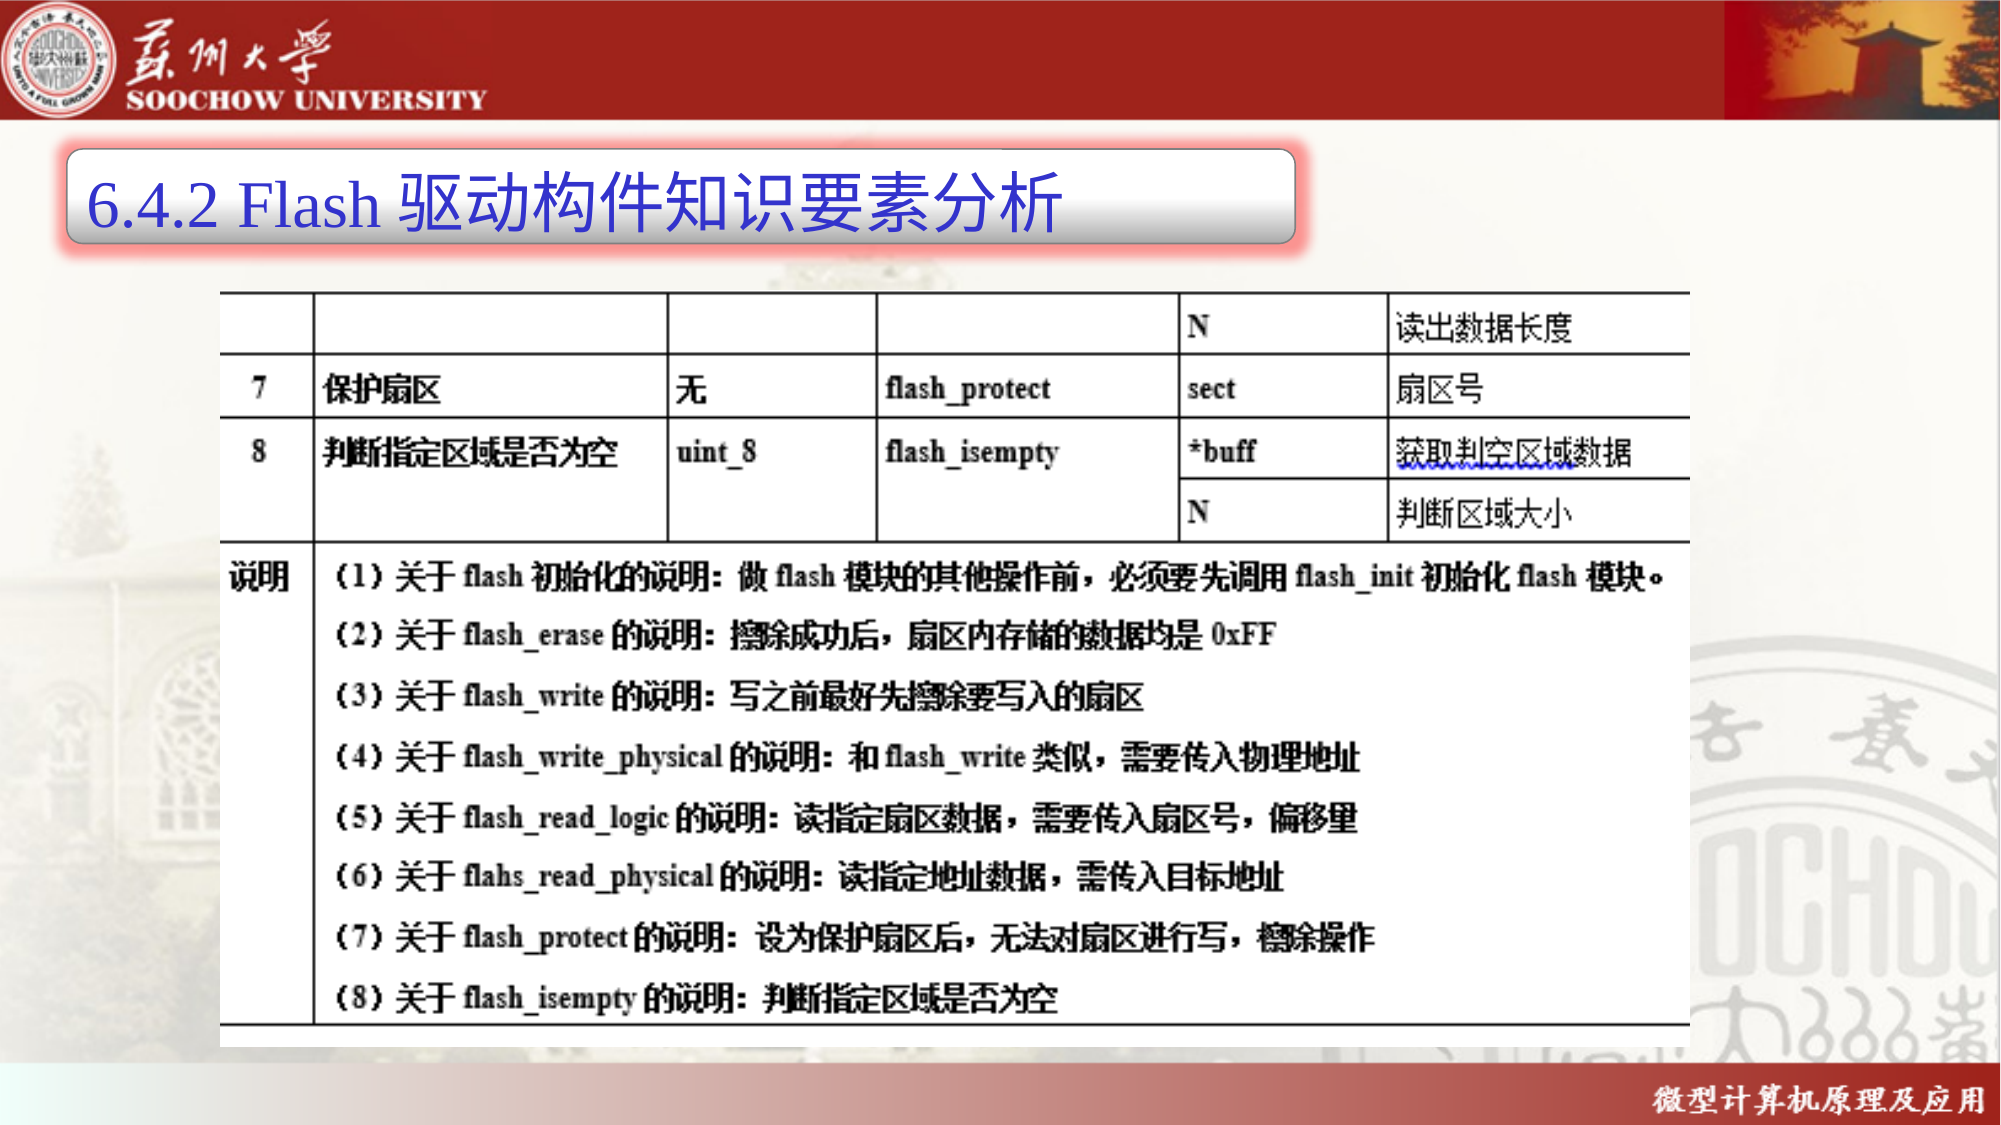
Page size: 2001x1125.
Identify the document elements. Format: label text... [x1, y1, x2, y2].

text_box 6.4.2 Flash驱动构件知识要素分析 [66, 148, 1296, 244]
picture [0, 0, 2001, 1125]
